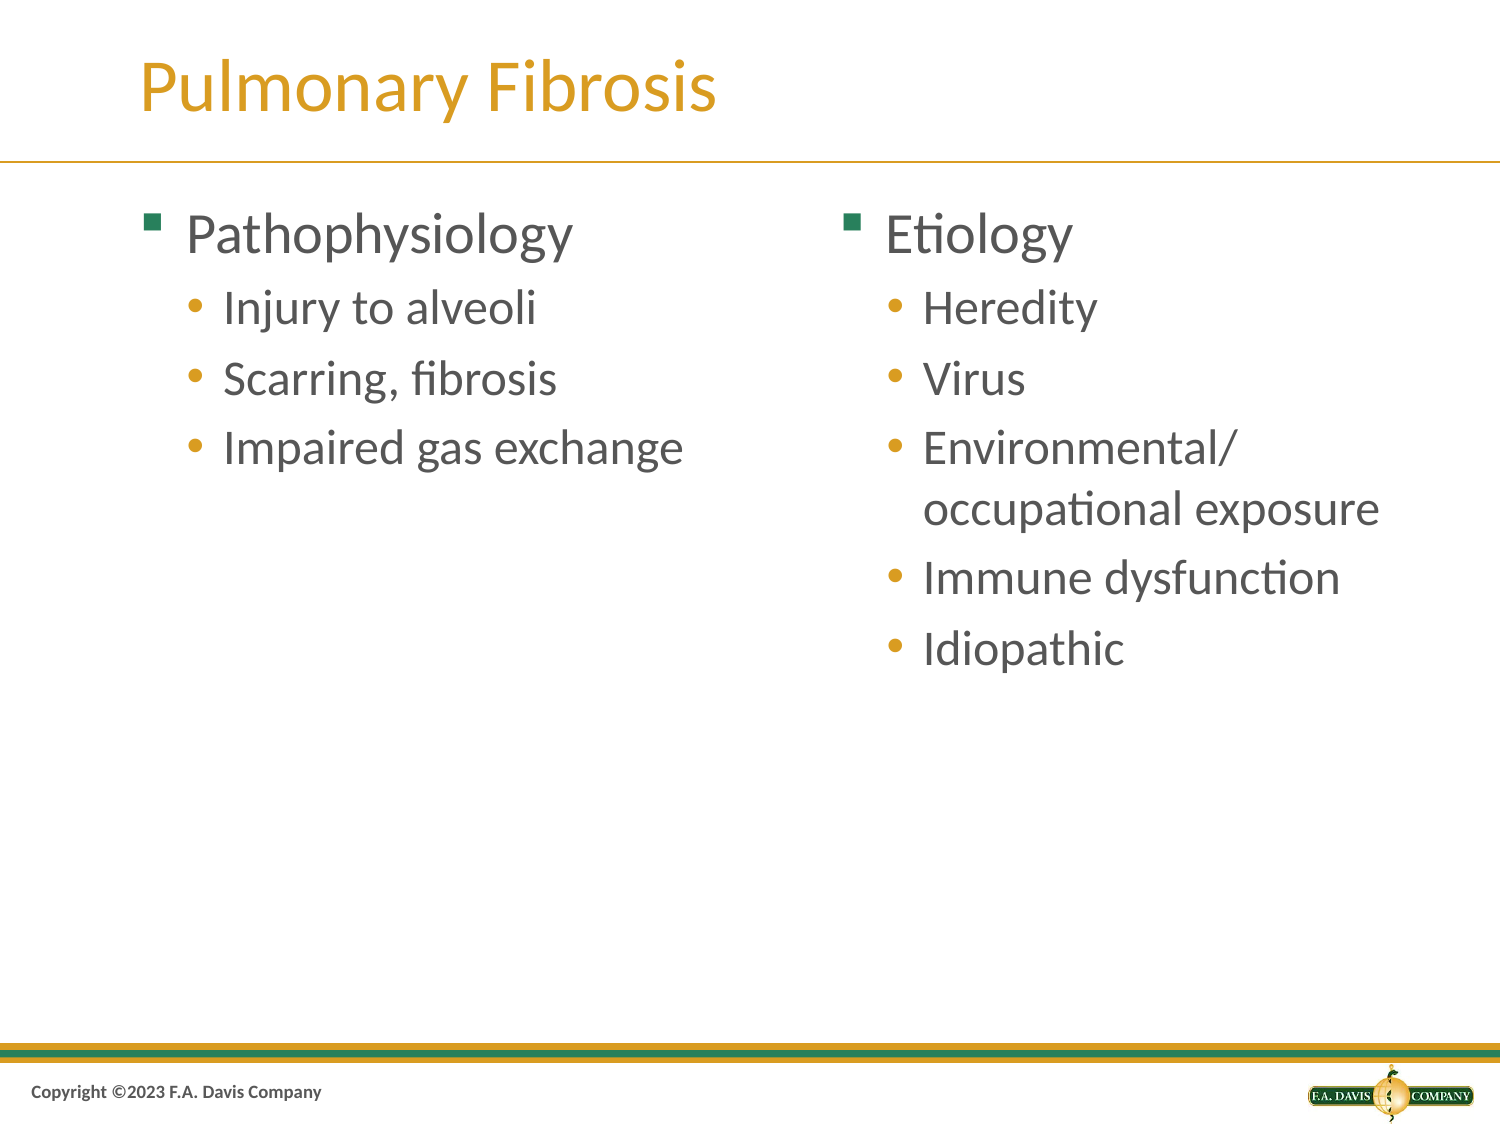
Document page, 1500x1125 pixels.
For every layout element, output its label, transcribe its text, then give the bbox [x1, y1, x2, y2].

picture [0, 1058, 1500, 1063]
picture [0, 1043, 1500, 1050]
picture [1308, 1064, 1474, 1124]
list Etiology Heredity Virus Environmental/ occupational exposure Immune dysfunction Idiopathic [824, 187, 1487, 930]
title Pulmonary Fibrosis [124, 38, 1475, 136]
list Pathophysiology Injury to alveoli Scarring, fibrosis Impaired gas exchange [124, 187, 787, 930]
